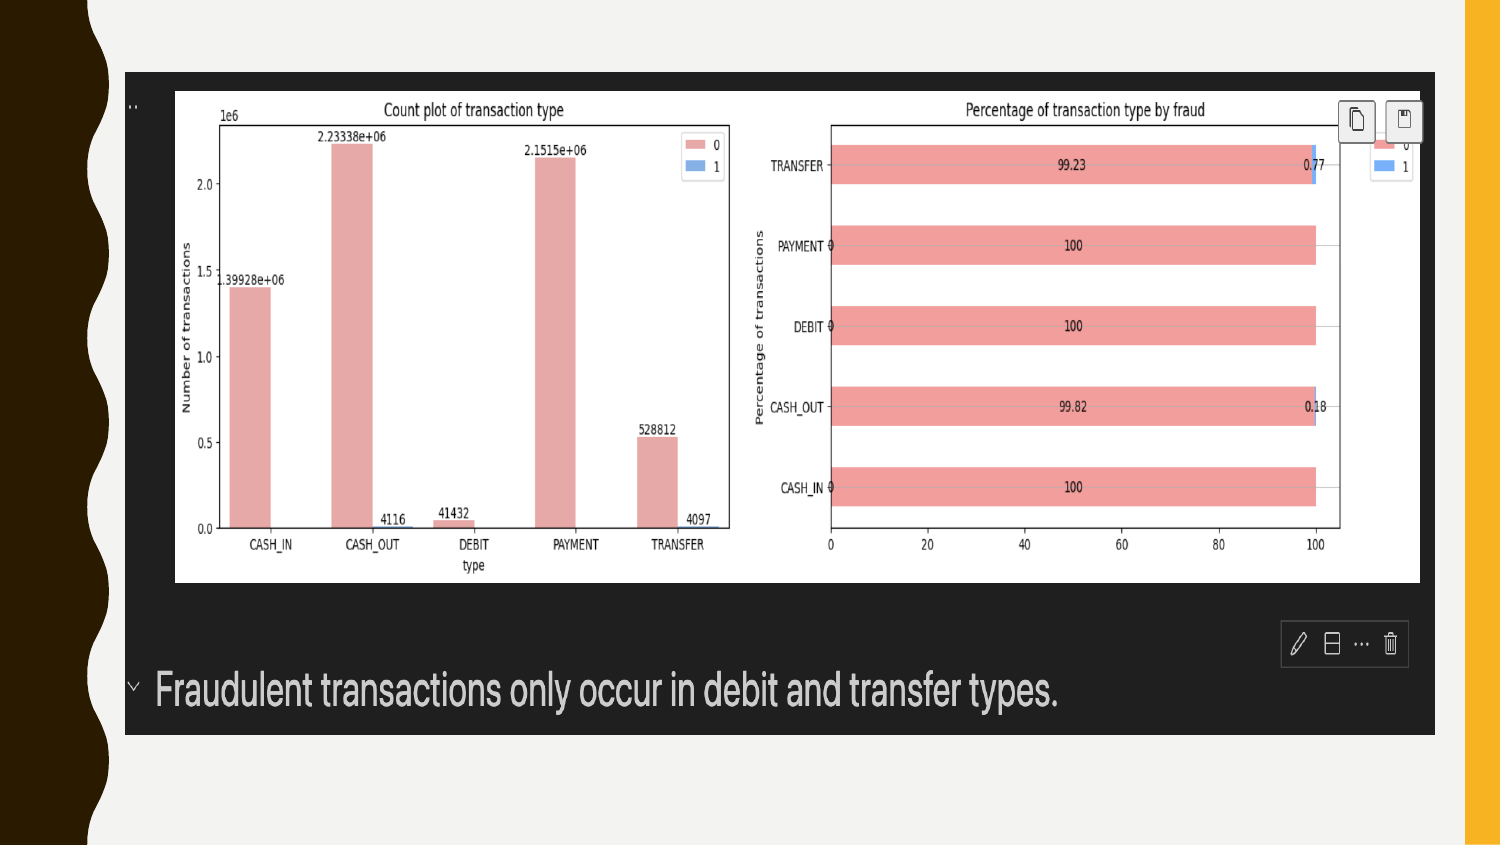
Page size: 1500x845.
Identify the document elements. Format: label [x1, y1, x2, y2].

picture [124, 72, 1435, 735]
